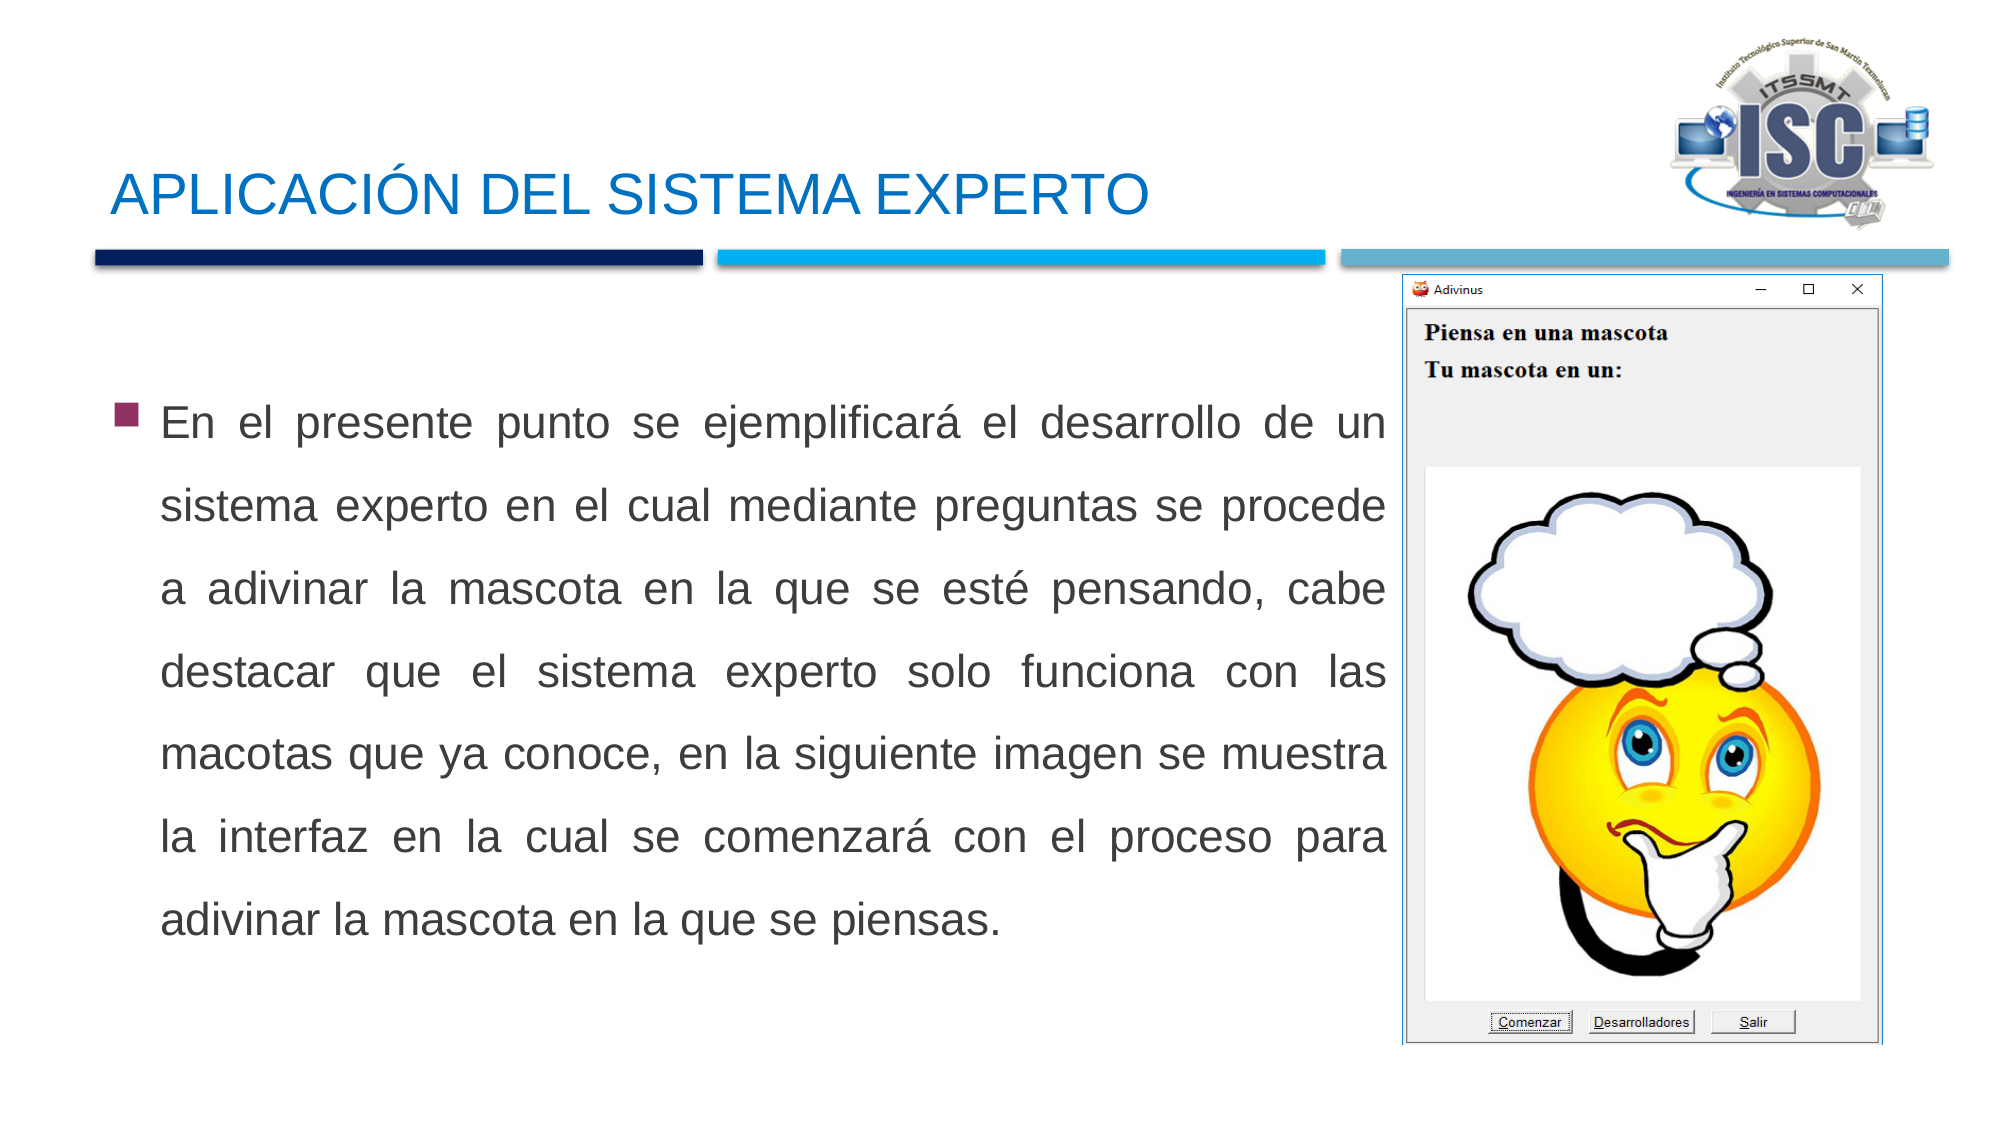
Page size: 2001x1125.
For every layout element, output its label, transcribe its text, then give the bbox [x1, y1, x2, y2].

picture [1667, 35, 1935, 232]
list En el presente punto se ejemplificará el desarrollo de un sistema experto en el cual mediante preguntas se procede a adivinar la mascota en la que se esté pensando, cabe destacar que el sistema experto solo funciona con las macotas que ya conoce, en la siguiente imagen se muestra la interfaz en la cual se comenzará con el proceso para adivinar la mascota en la que se piensas. [95, 357, 1396, 962]
title Aplicación del sistema experto [95, 115, 1905, 234]
picture [1402, 273, 1883, 1046]
